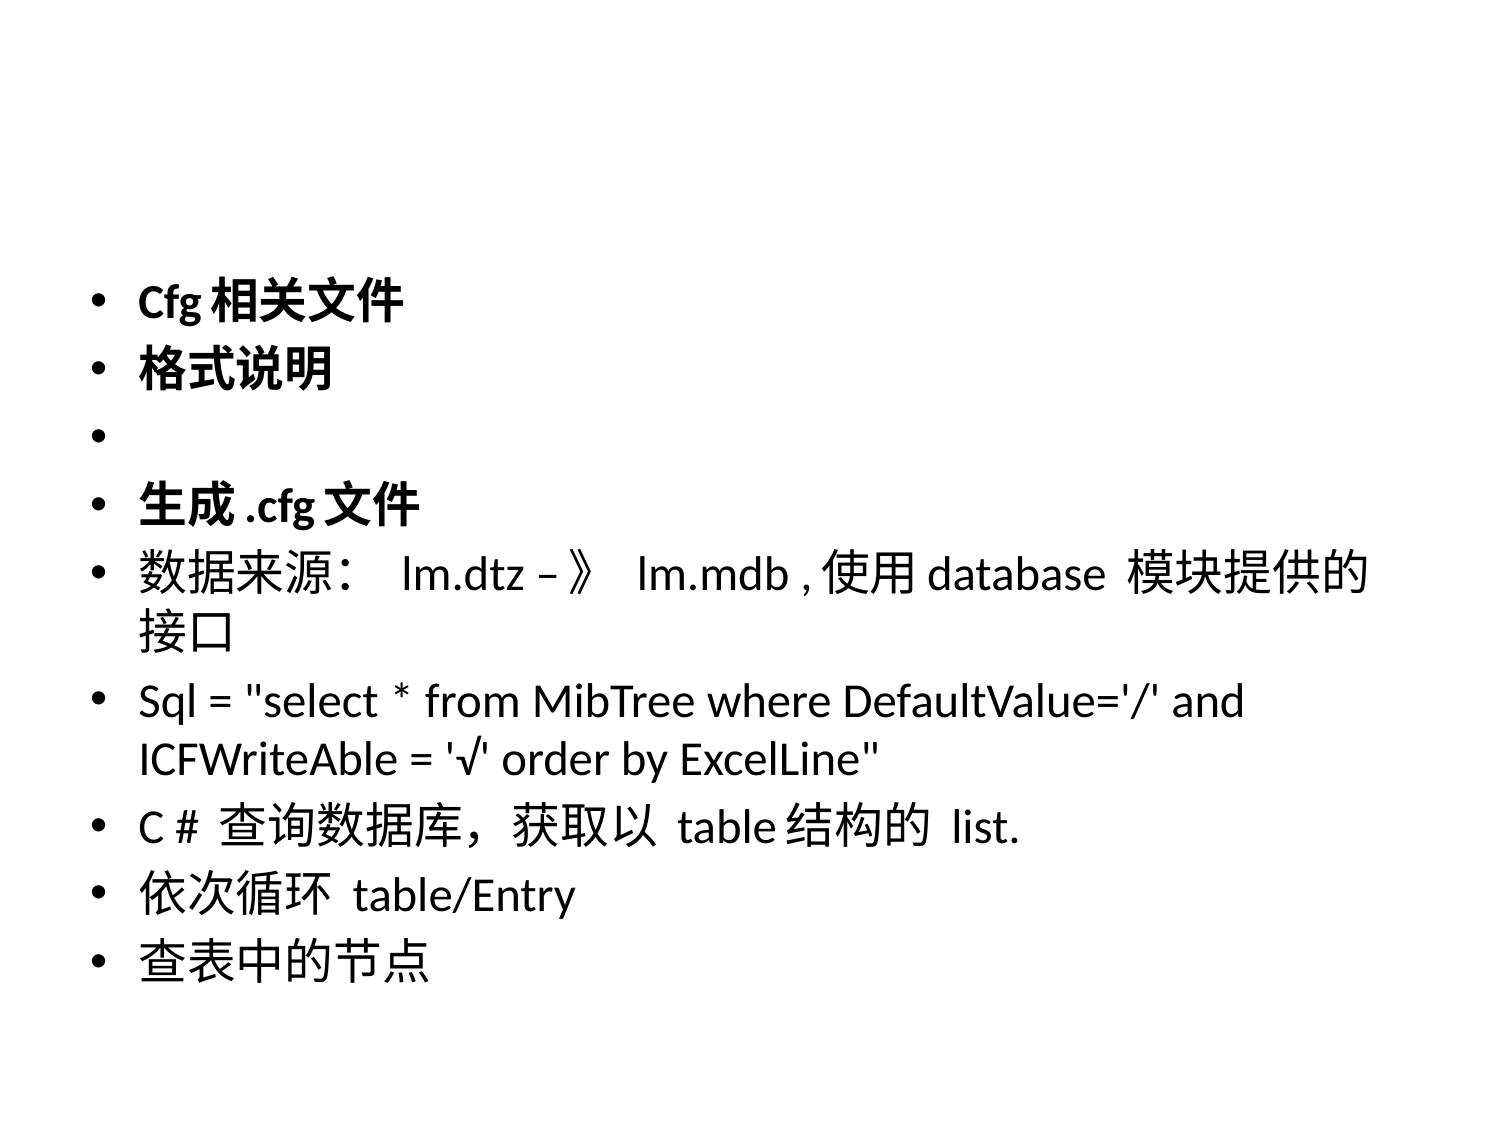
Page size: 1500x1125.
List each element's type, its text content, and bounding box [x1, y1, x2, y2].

list Cfg相关文件 格式说明 生成.cfg文件 数据来源： lm.dtz –》 lm.mdb ,使用database 模块提供的接口 Sql = "select * from MibTree where DefaultValue='/' and ICFWriteAble = '√' order by ExcelLine" C # 查询数据库，获取以 table结构的 list. 依次循环 table/Entry 查表中的节点 [75, 262, 1425, 1005]
